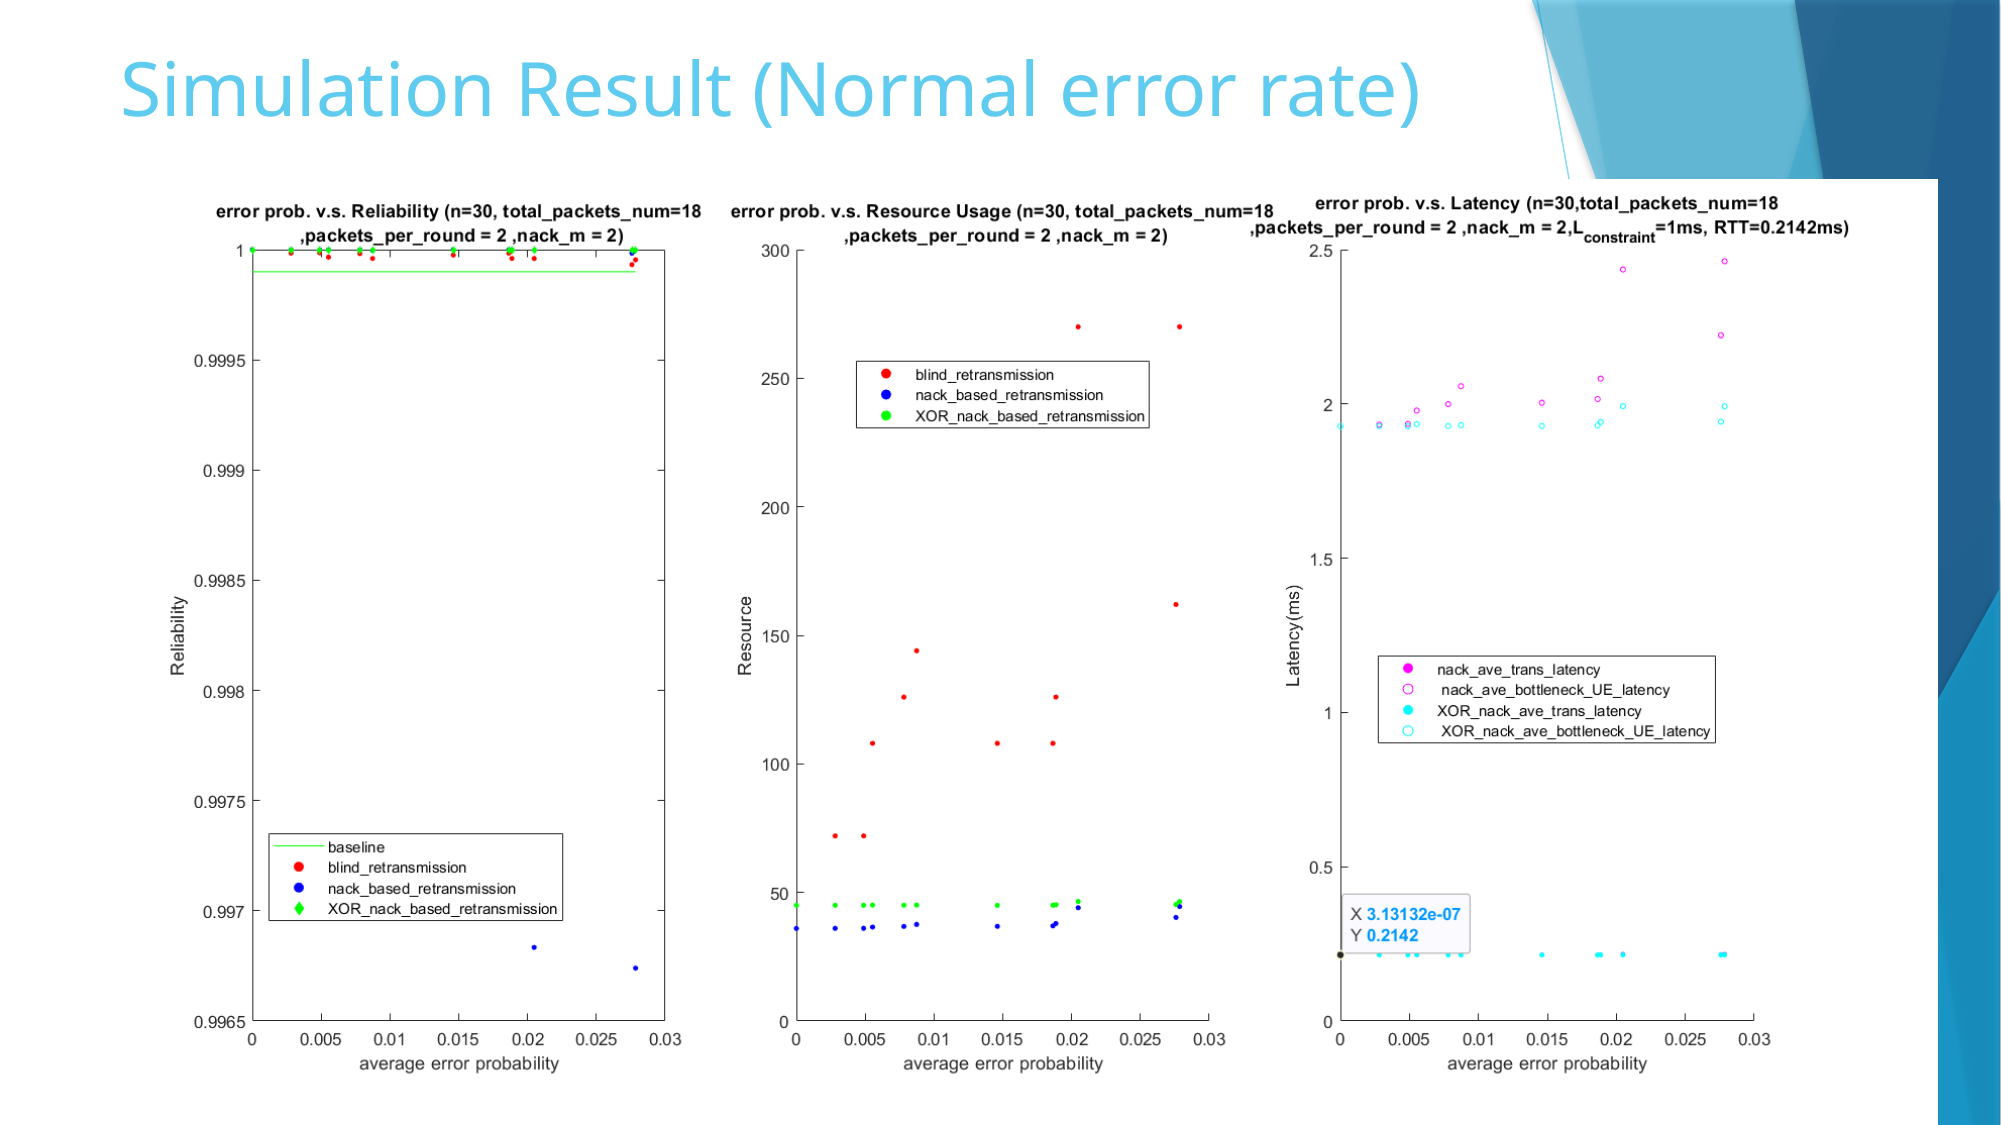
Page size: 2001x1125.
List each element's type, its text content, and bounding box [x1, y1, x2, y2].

title Simulation Result (Normal error rate) [105, 34, 1516, 177]
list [0, 178, 1939, 1125]
